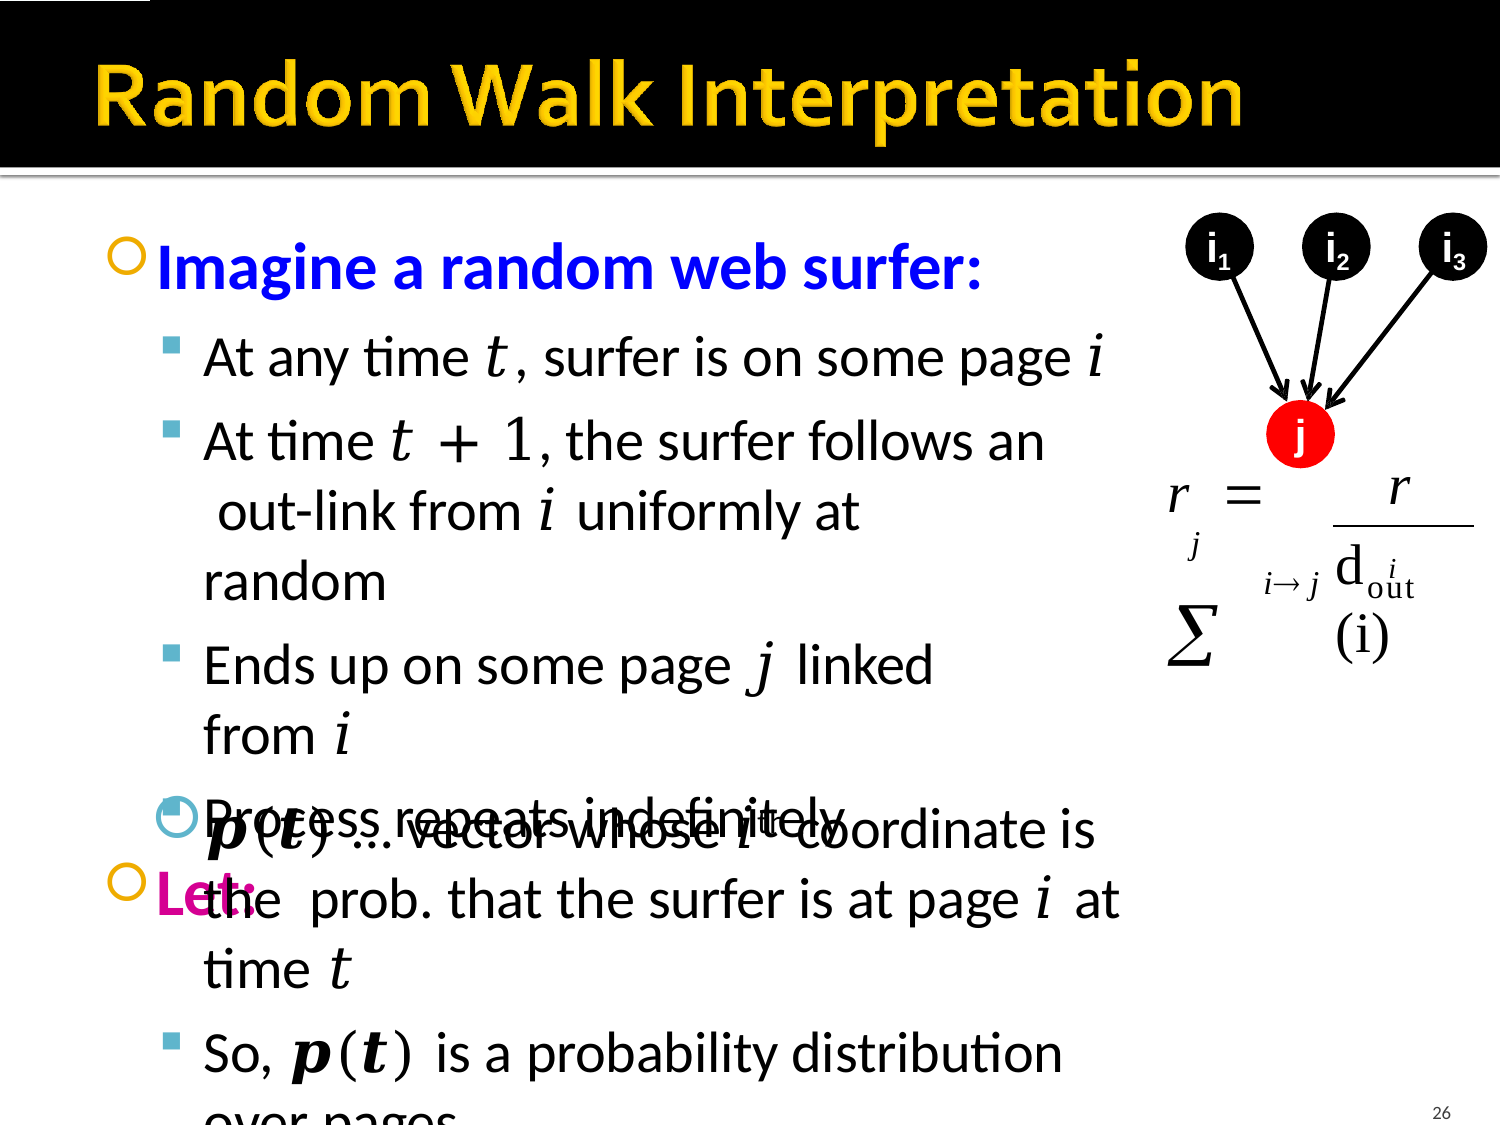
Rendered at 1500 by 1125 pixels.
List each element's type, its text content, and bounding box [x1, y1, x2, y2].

text_box j [1292, 406, 1309, 458]
slide_number 26 [1428, 1103, 1456, 1125]
text_box [1231, 278, 1290, 402]
text_box [1317, 212, 1355, 218]
text_box [1185, 212, 1239, 281]
text_box r   [1165, 452, 1329, 678]
text_box [1434, 212, 1488, 281]
text_box [1300, 280, 1332, 402]
text_box i1 i2 i3 [1204, 218, 1469, 276]
text_box out [1365, 563, 1419, 605]
text_box [97, 58, 1241, 147]
text_box [1324, 276, 1432, 410]
text_box Imagine a random web surfer: At any time 𝑡, surfer is on some page 𝑖 At time 𝑡 + 1, the surfer follows an out-link from 𝑖 uniformly at random Ends up on some page 𝑗 linked from 𝑖 Process repeats indefinitely Let: [101, 204, 1108, 929]
text_box 𝒑(𝒕) … vector whose 𝑖th coordinate is the prob. that the surfer is at page 𝑖 at time 𝑡 So, 𝒑(𝒕) is a probability distribution over pages [149, 787, 1318, 1125]
text_box ri [1386, 445, 1416, 524]
text_box [1319, 276, 1354, 281]
text_box [1266, 399, 1335, 469]
picture [0, 175, 1500, 182]
text_box d (i) [1333, 524, 1473, 665]
